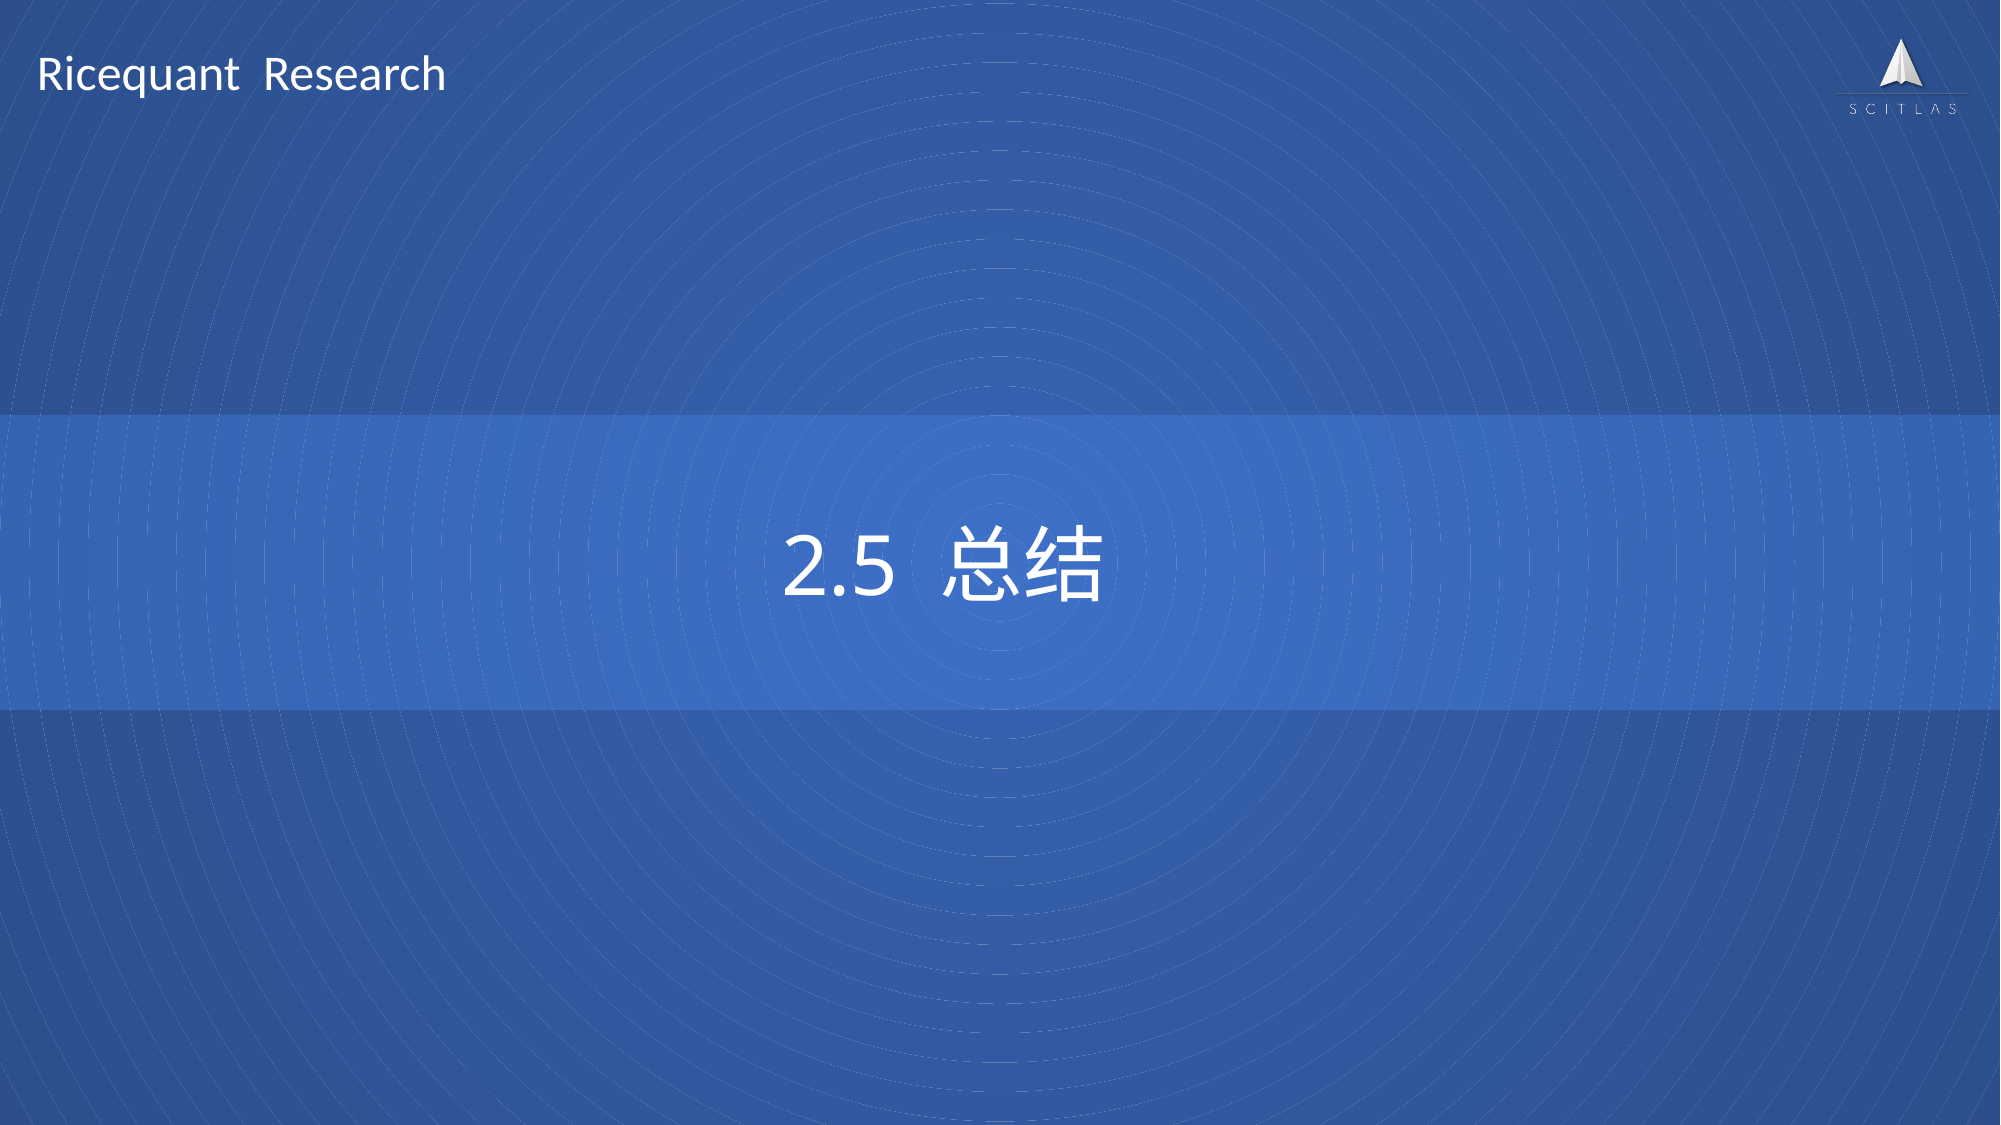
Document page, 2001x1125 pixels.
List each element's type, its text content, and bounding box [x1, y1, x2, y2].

text_box [0, 0, 2000, 414]
text_box 2.5 总结 [433, 504, 1455, 620]
text_box [0, 414, 2000, 711]
text_box [0, 711, 2000, 1125]
picture [1802, 0, 2000, 142]
text_box Ricequant Research [22, 32, 778, 108]
